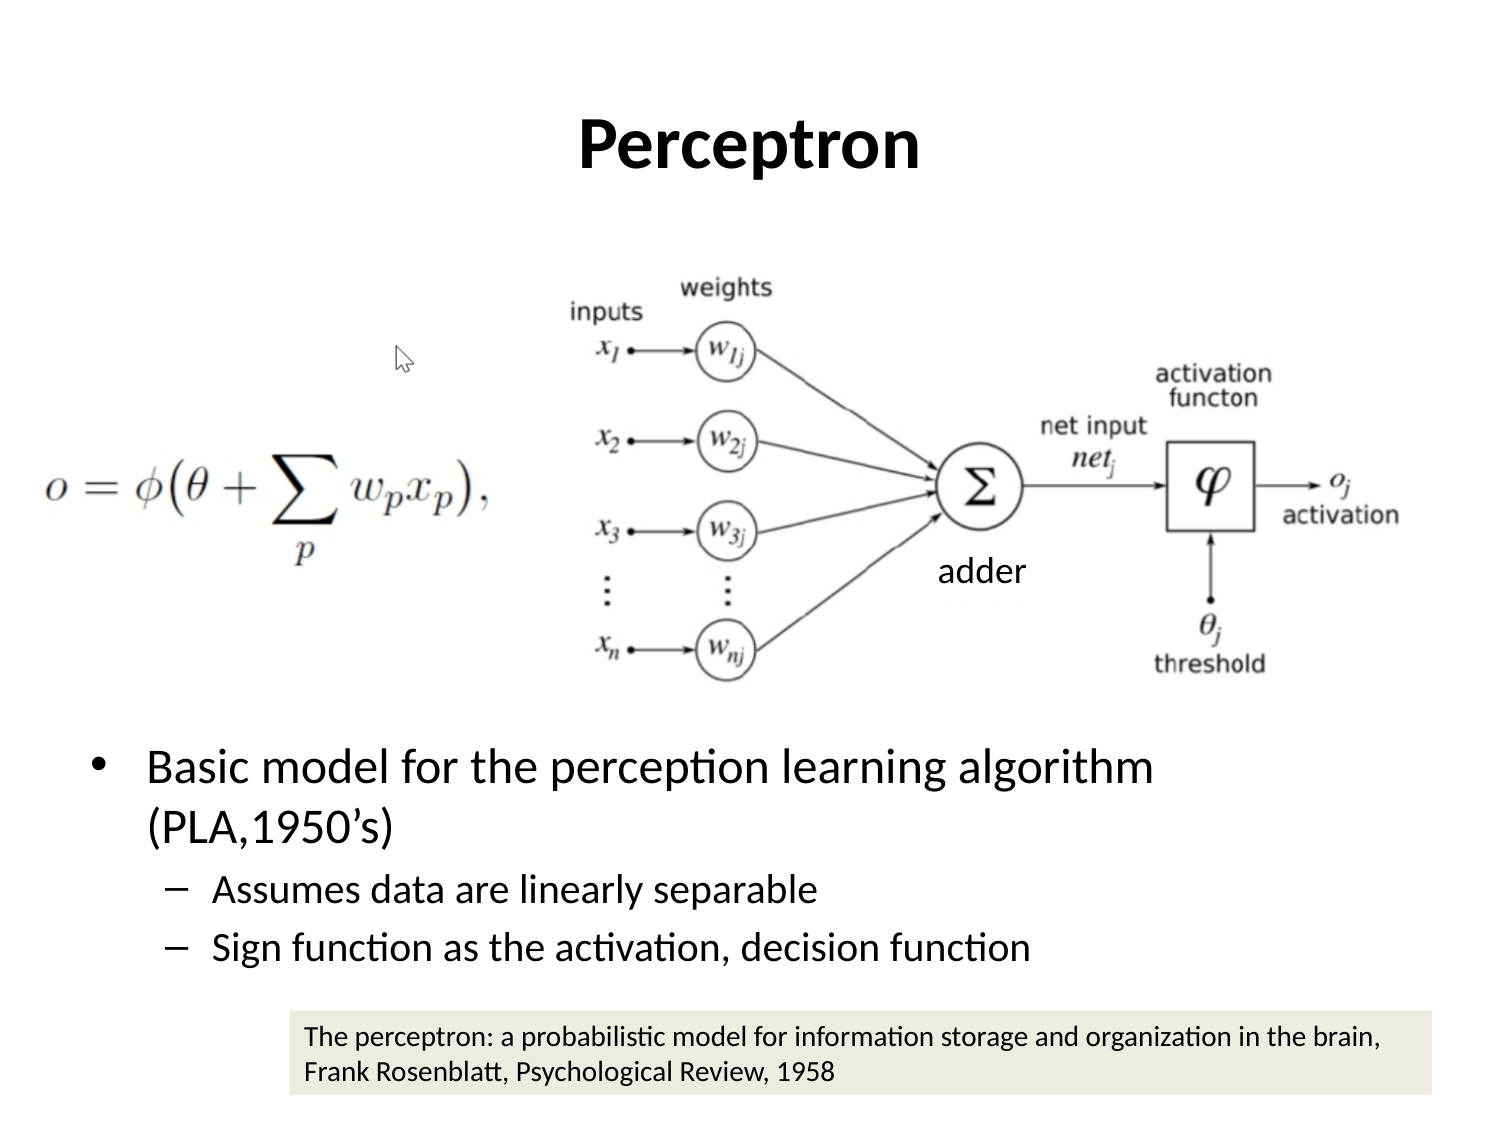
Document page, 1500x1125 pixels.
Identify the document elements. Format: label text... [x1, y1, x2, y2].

title Perceptron [75, 45, 1425, 233]
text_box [17, 243, 1410, 703]
text_box The perceptron: a probabilistic model for information storage and organization in the brain, Frank Rosenblatt, Psychological Review, 1958 [289, 1010, 1433, 1096]
